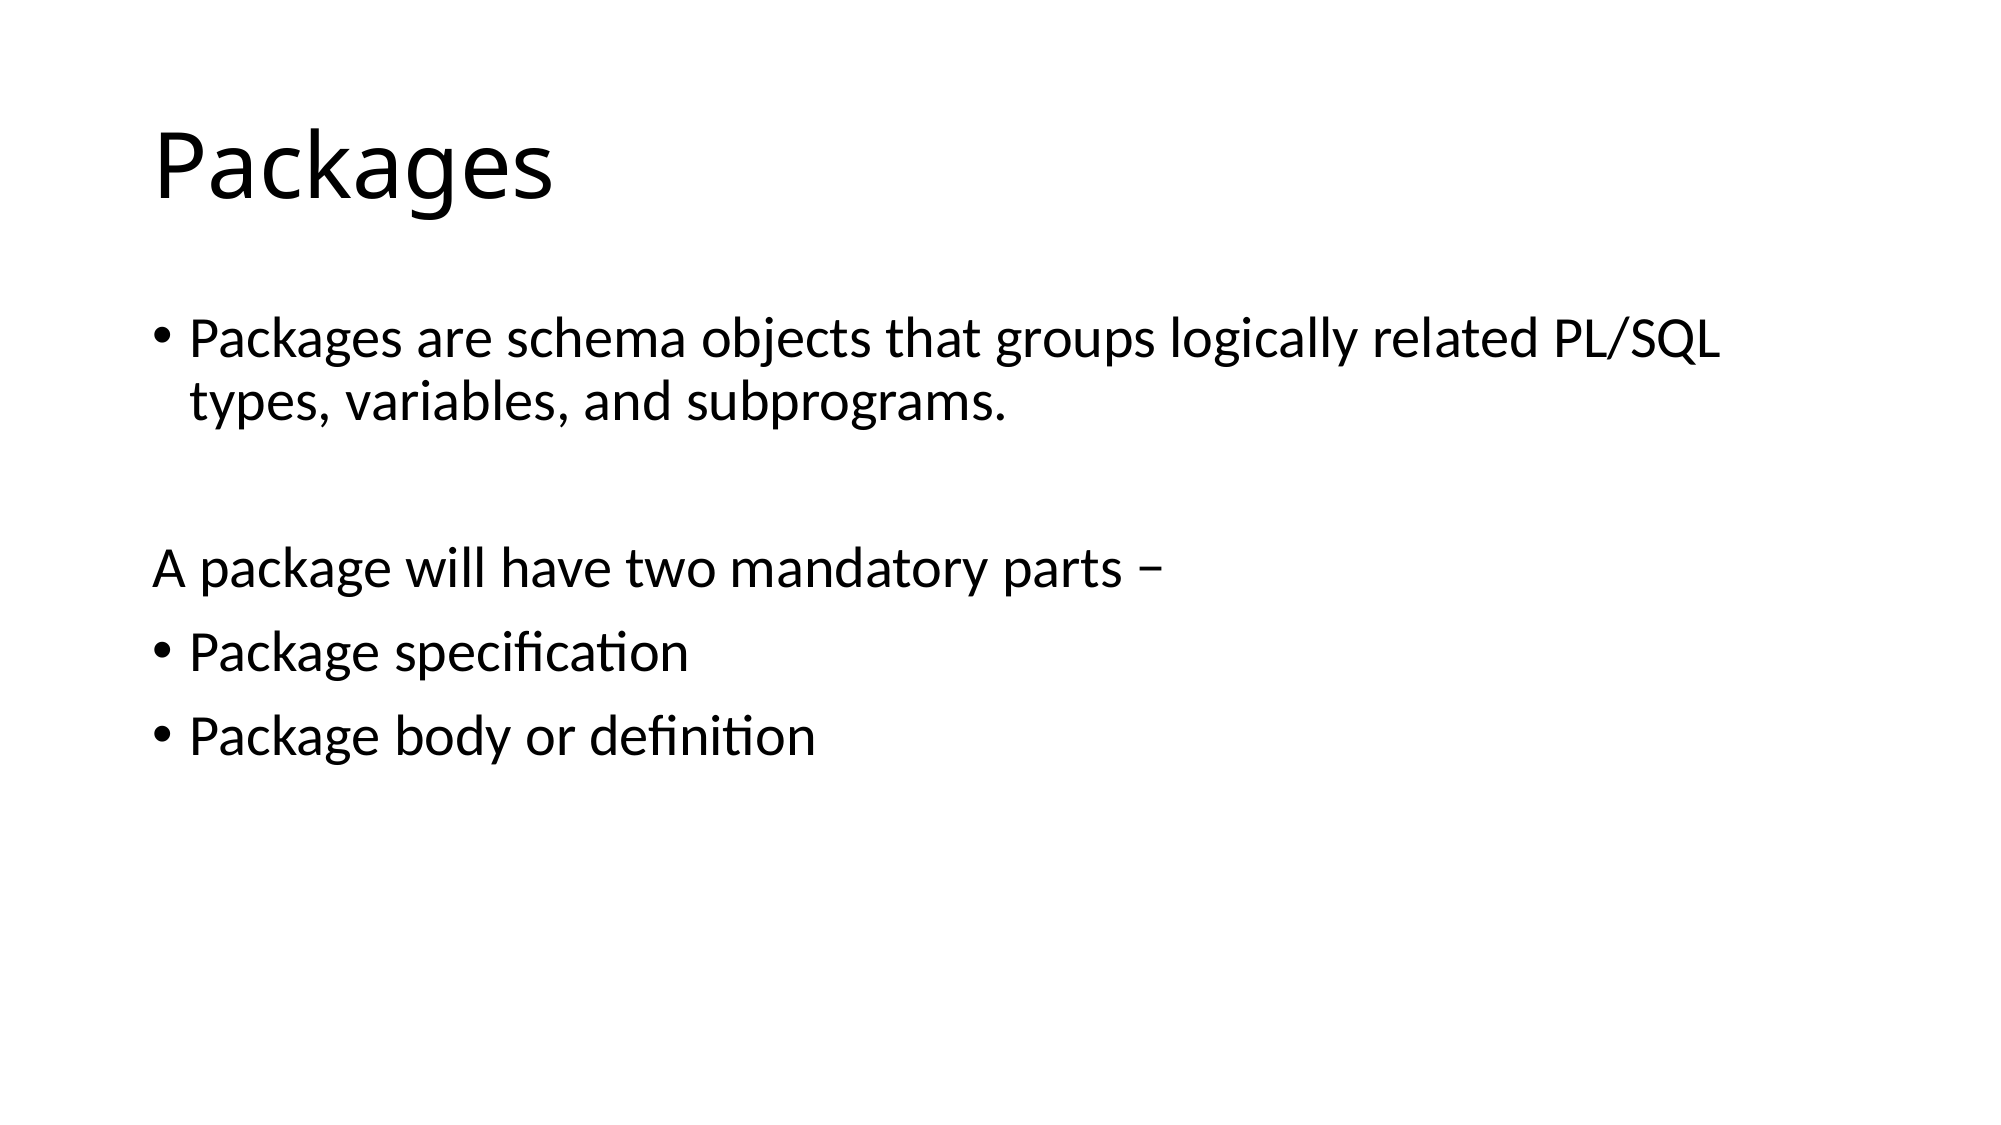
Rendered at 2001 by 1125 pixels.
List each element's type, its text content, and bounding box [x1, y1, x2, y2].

list Packages are schema objects that groups logically related PL/SQL types, variables, and subprograms. A package will have two mandatory parts − Package specification Package body or definition [137, 299, 1863, 1014]
title Packages [137, 59, 1863, 278]
